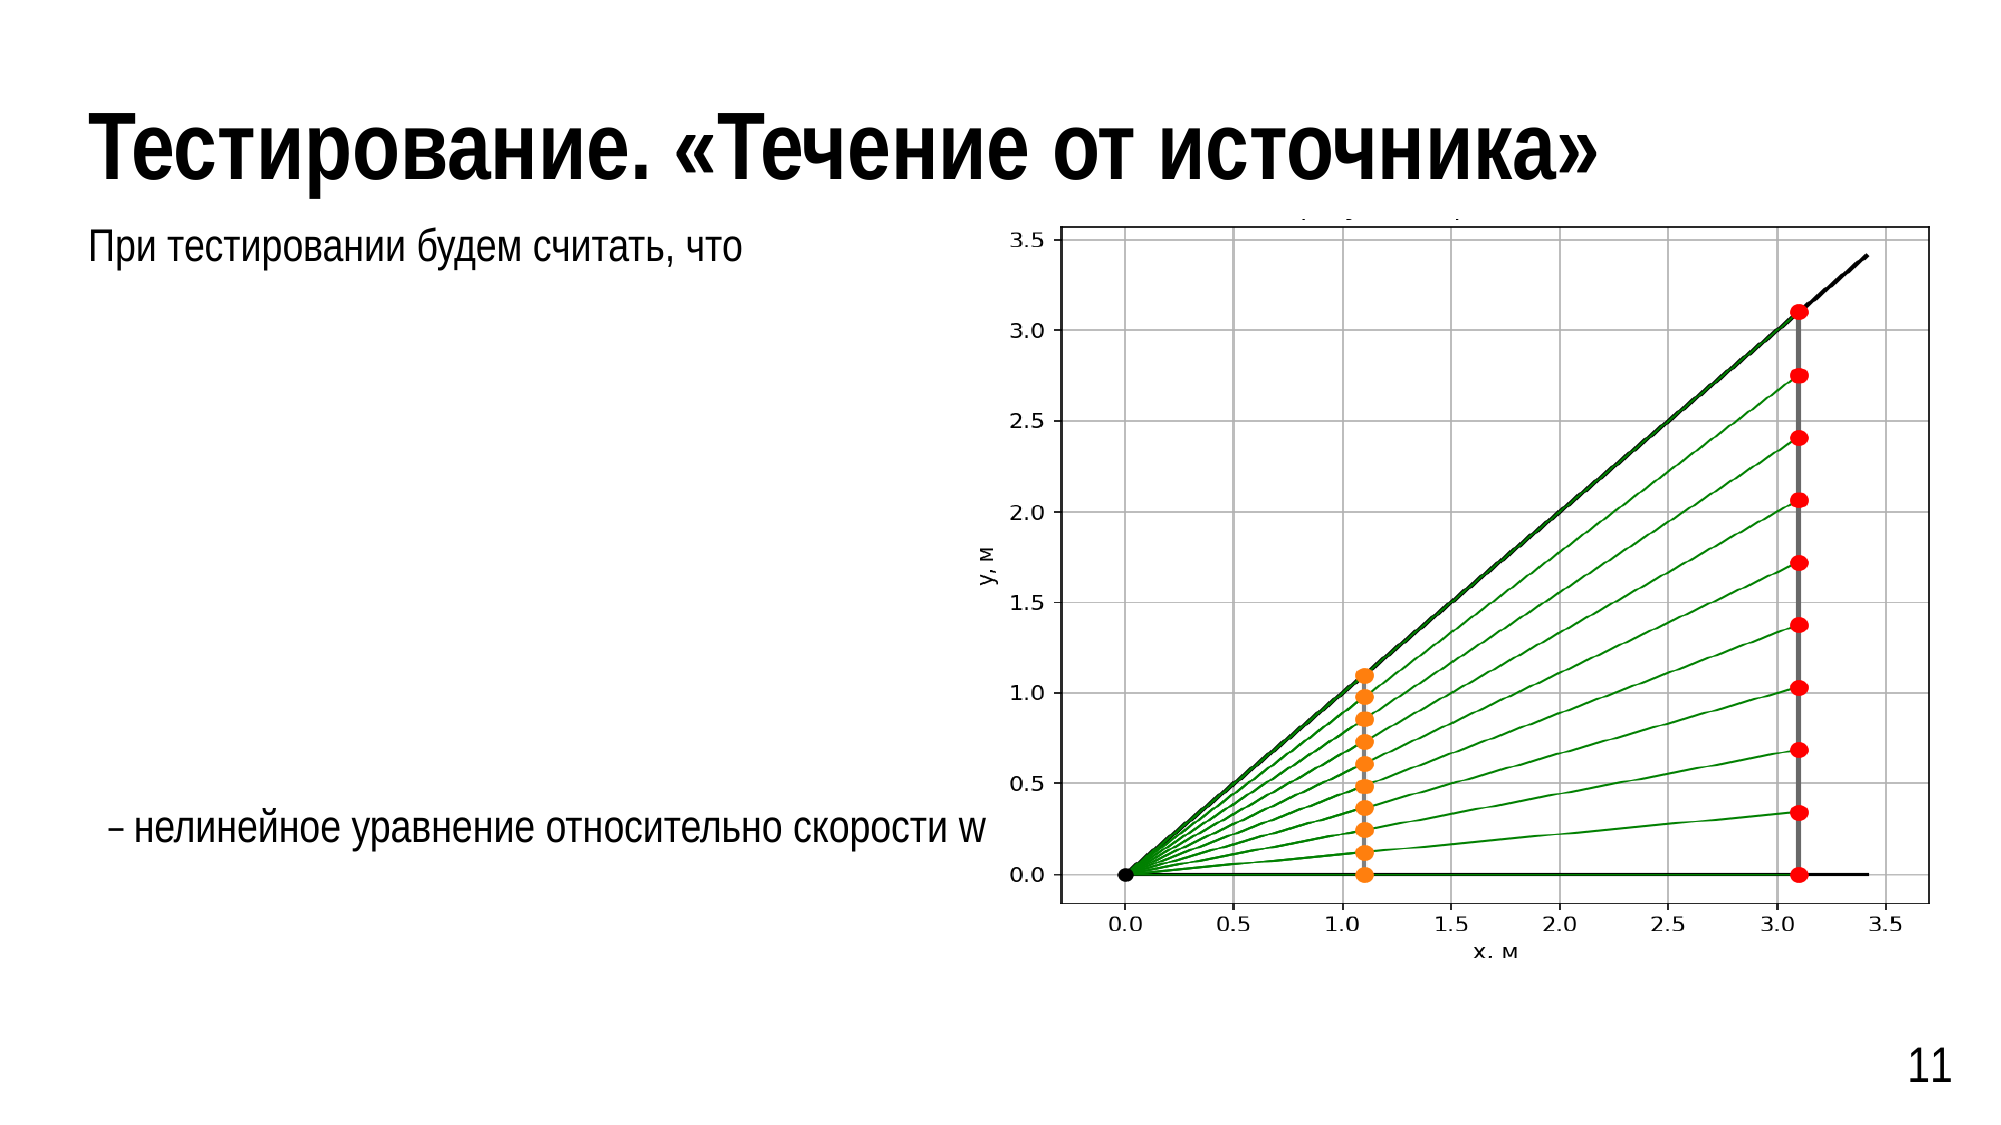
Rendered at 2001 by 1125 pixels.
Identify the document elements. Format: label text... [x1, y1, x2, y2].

title Тестирование. «Течение от источника» [68, 76, 1932, 202]
text_box 11 [1853, 1019, 1973, 1106]
picture [974, 218, 1933, 958]
